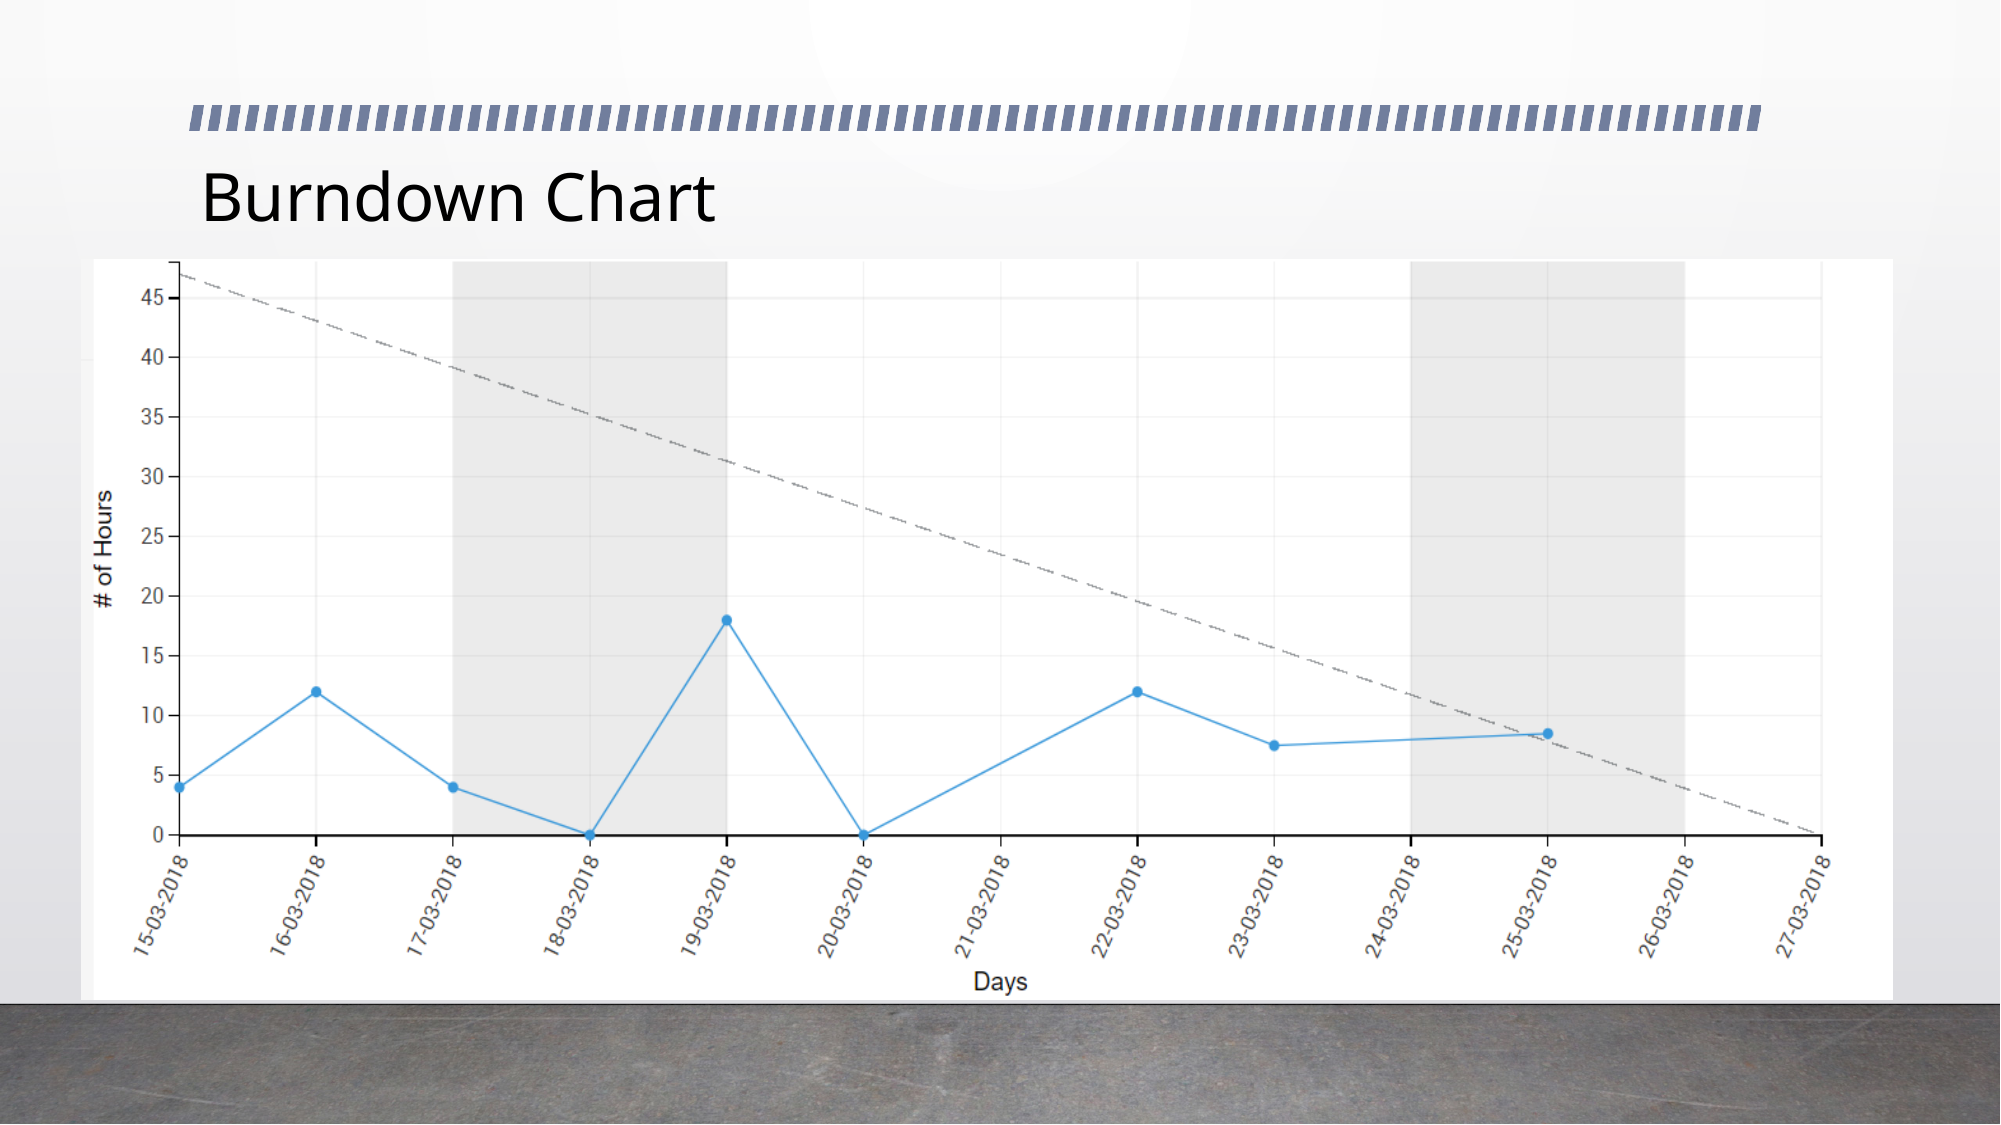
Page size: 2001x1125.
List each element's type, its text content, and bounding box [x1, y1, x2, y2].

picture [0, 1004, 2000, 1124]
title Burndown Chart [185, 156, 1761, 259]
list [81, 259, 1894, 1001]
